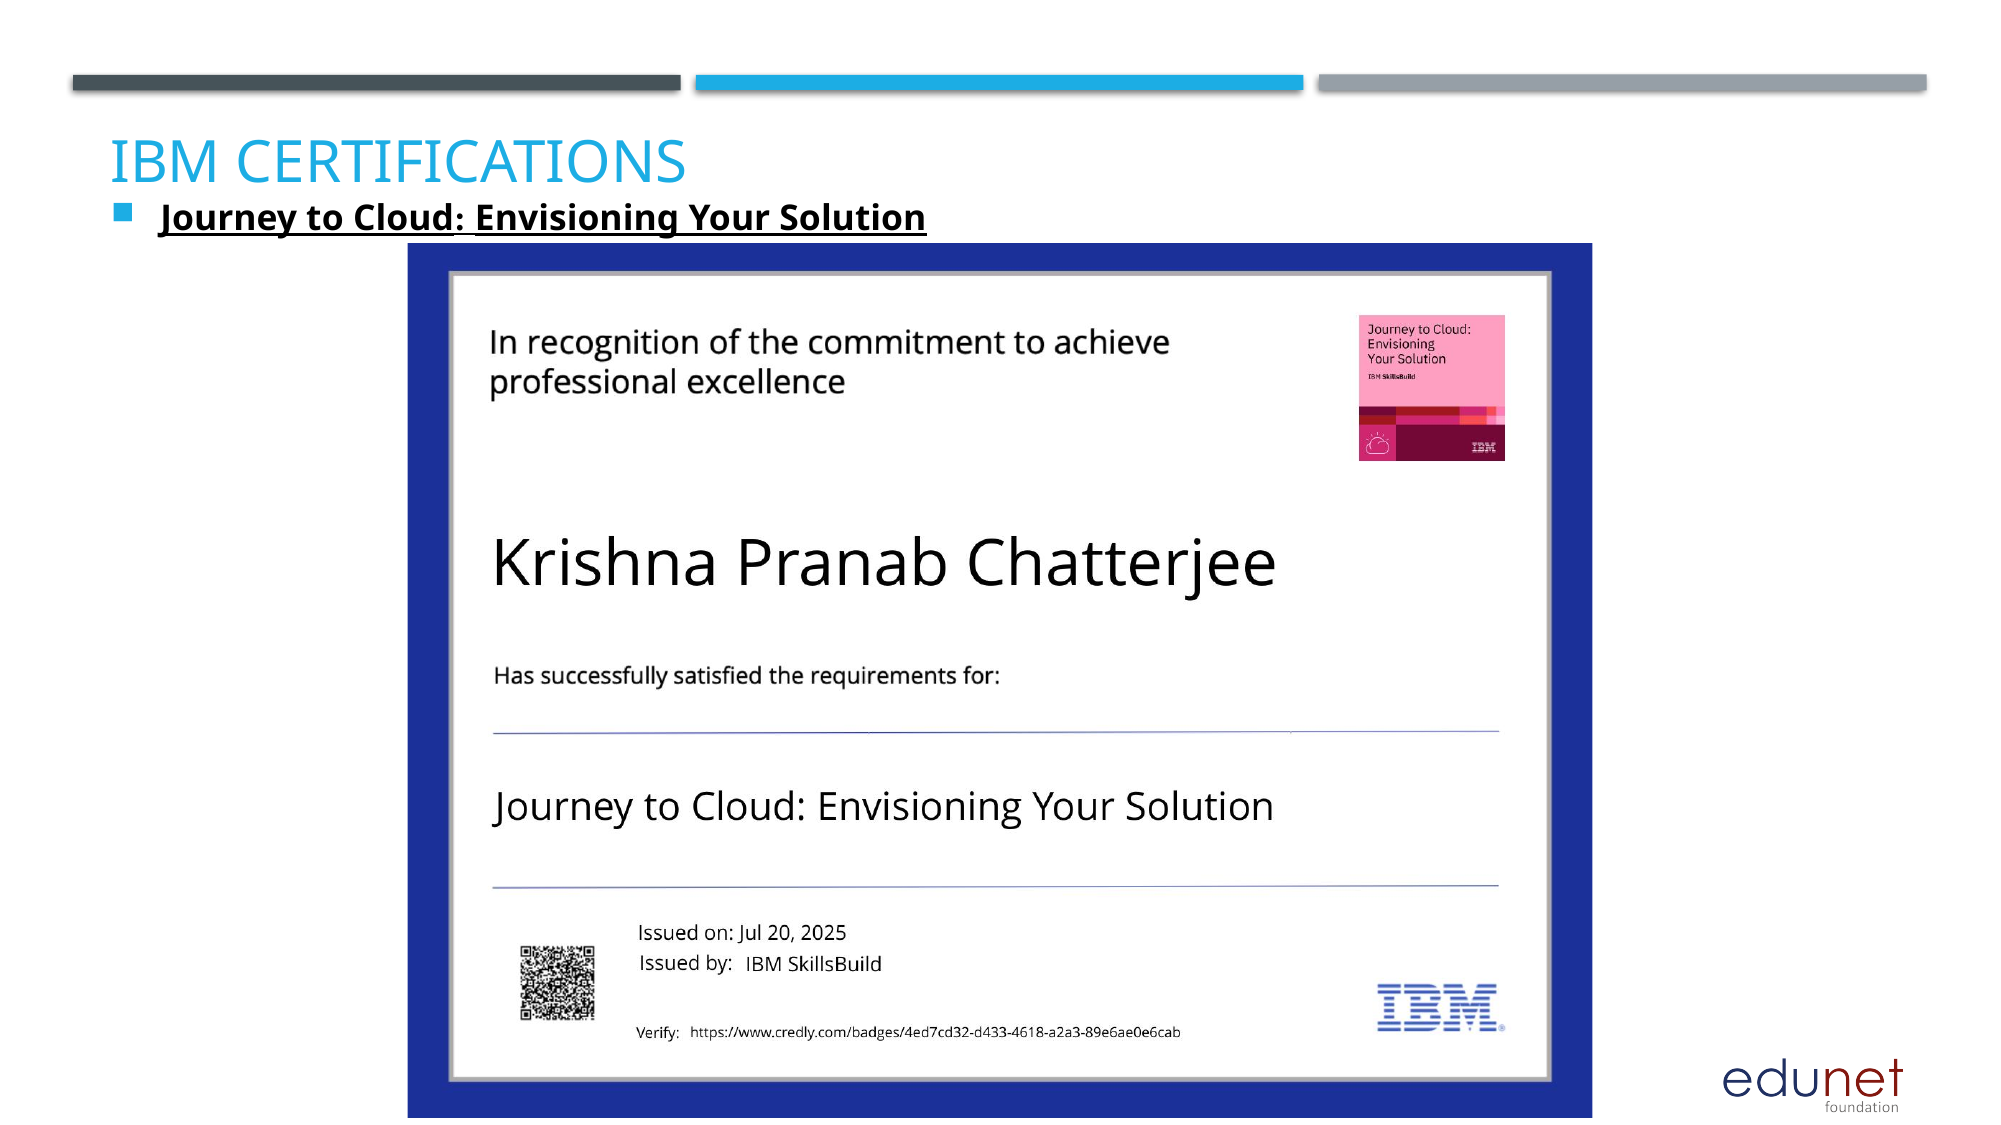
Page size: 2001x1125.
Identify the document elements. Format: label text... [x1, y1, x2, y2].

picture [407, 243, 1593, 1119]
title IBM Certifications [95, 115, 1905, 184]
picture [1719, 1056, 1905, 1116]
list Journey to Cloud: Envisioning Your Solution [95, 184, 1905, 244]
